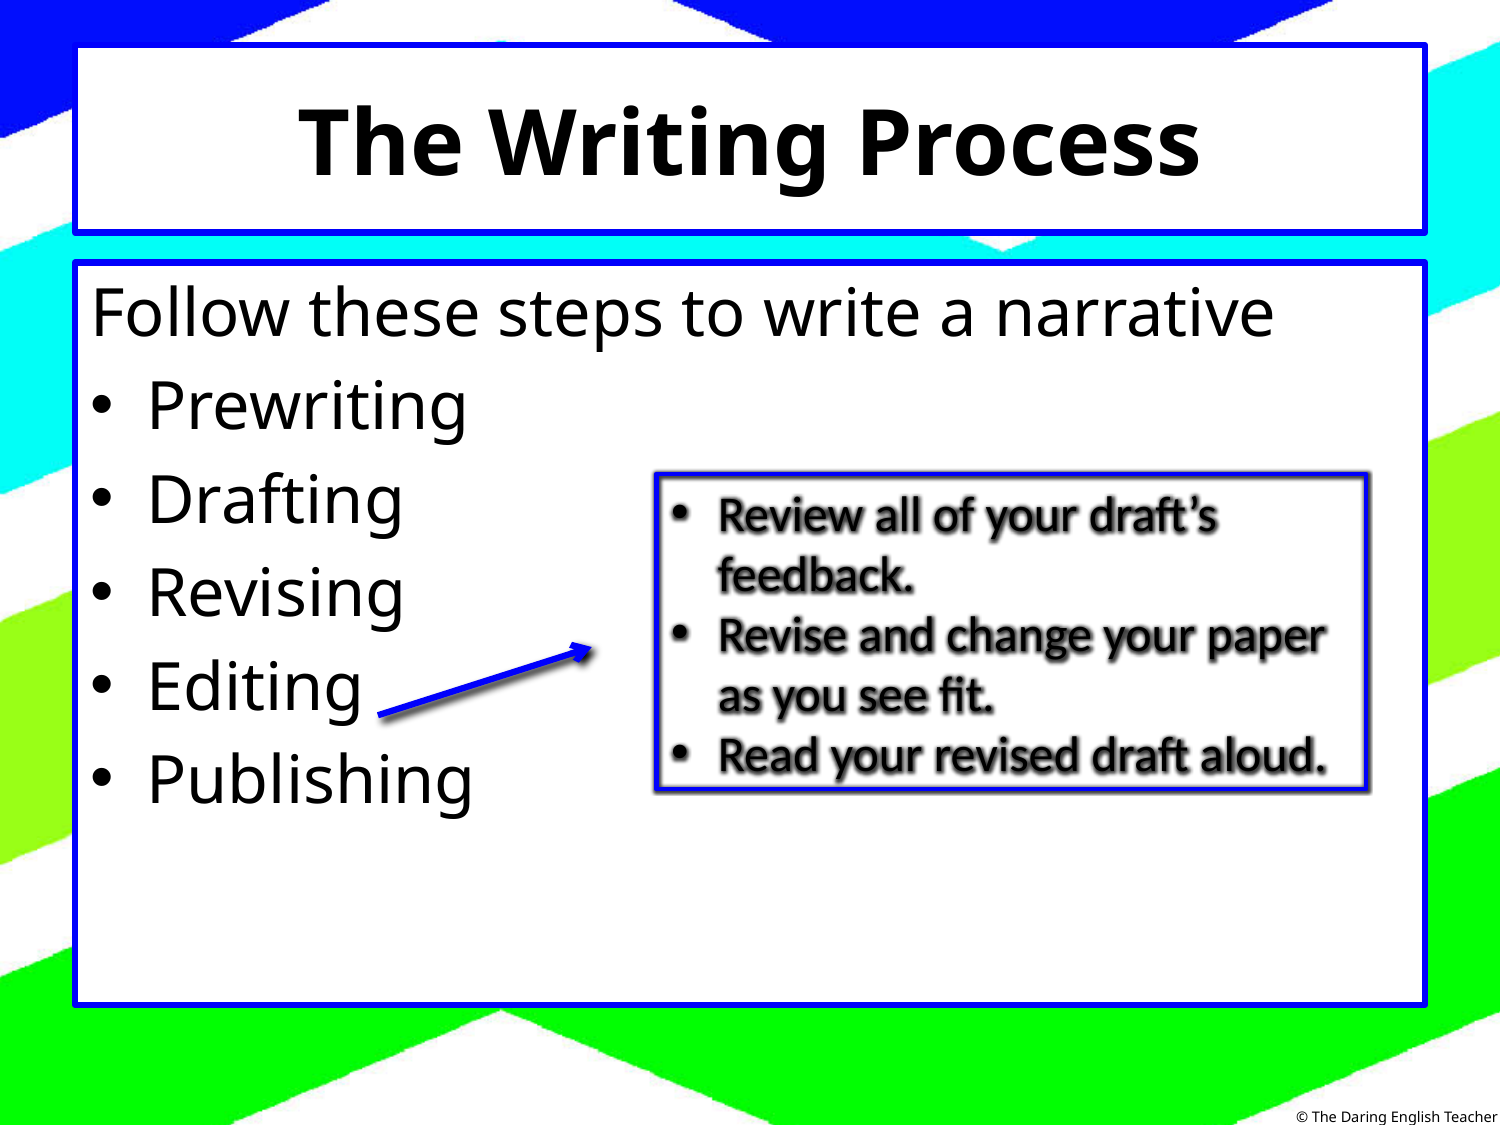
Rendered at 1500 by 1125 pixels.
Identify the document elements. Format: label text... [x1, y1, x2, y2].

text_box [377, 646, 592, 716]
title The Writing Process [72, 42, 1428, 236]
list Follow these steps to write a narrative Prewriting Drafting Revising Editing Publishing [72, 259, 1428, 1008]
picture [0, 0, 1500, 1125]
text_box Review all of your draft’s feedback. Revise and change your paper as you see fit. Read your revised draft aloud. [656, 474, 1367, 789]
